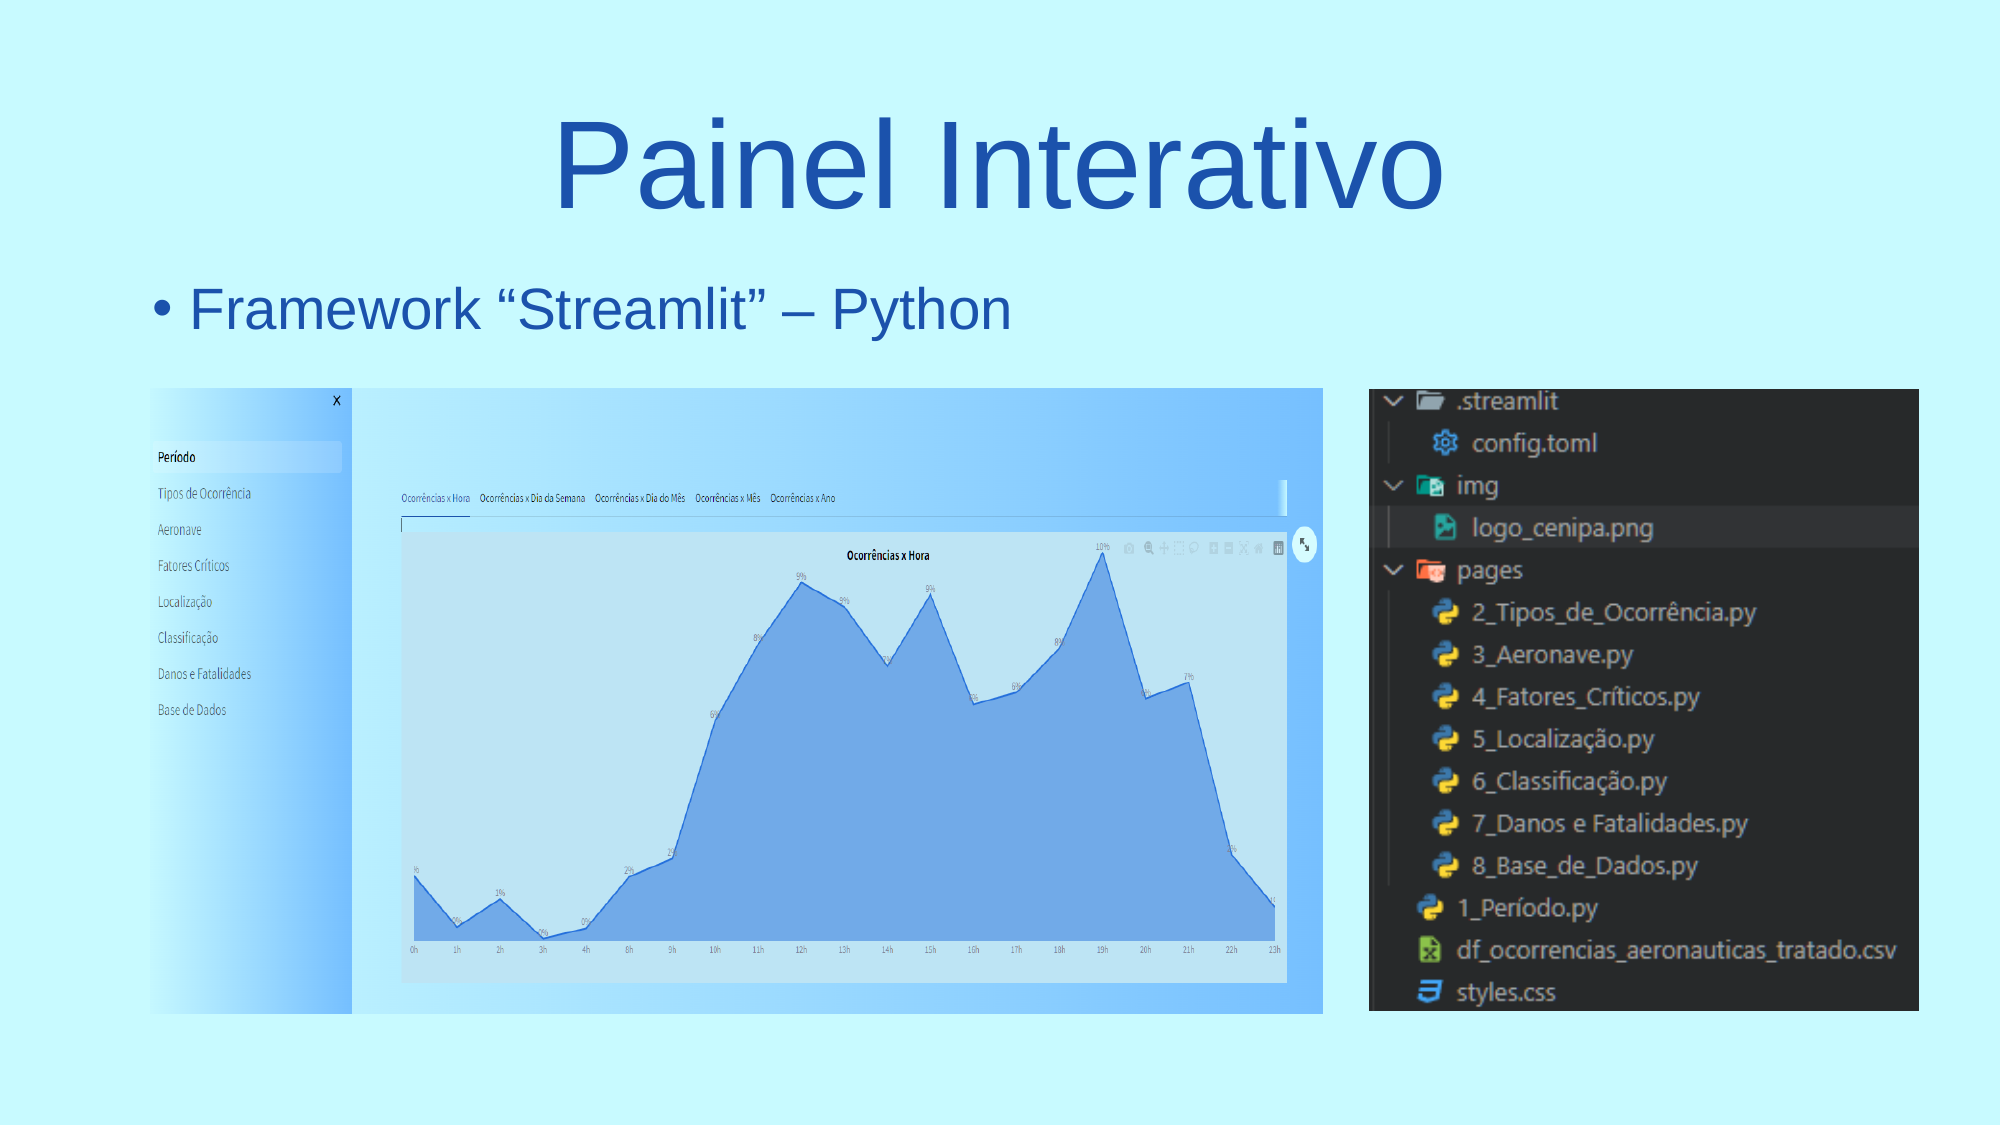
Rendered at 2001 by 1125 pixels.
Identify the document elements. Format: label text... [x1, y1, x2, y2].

picture [149, 387, 1323, 1015]
picture [1369, 389, 1919, 1012]
list Framework “Streamlit” – Python [137, 272, 1863, 1014]
title Painel Interativo [137, 59, 1863, 272]
